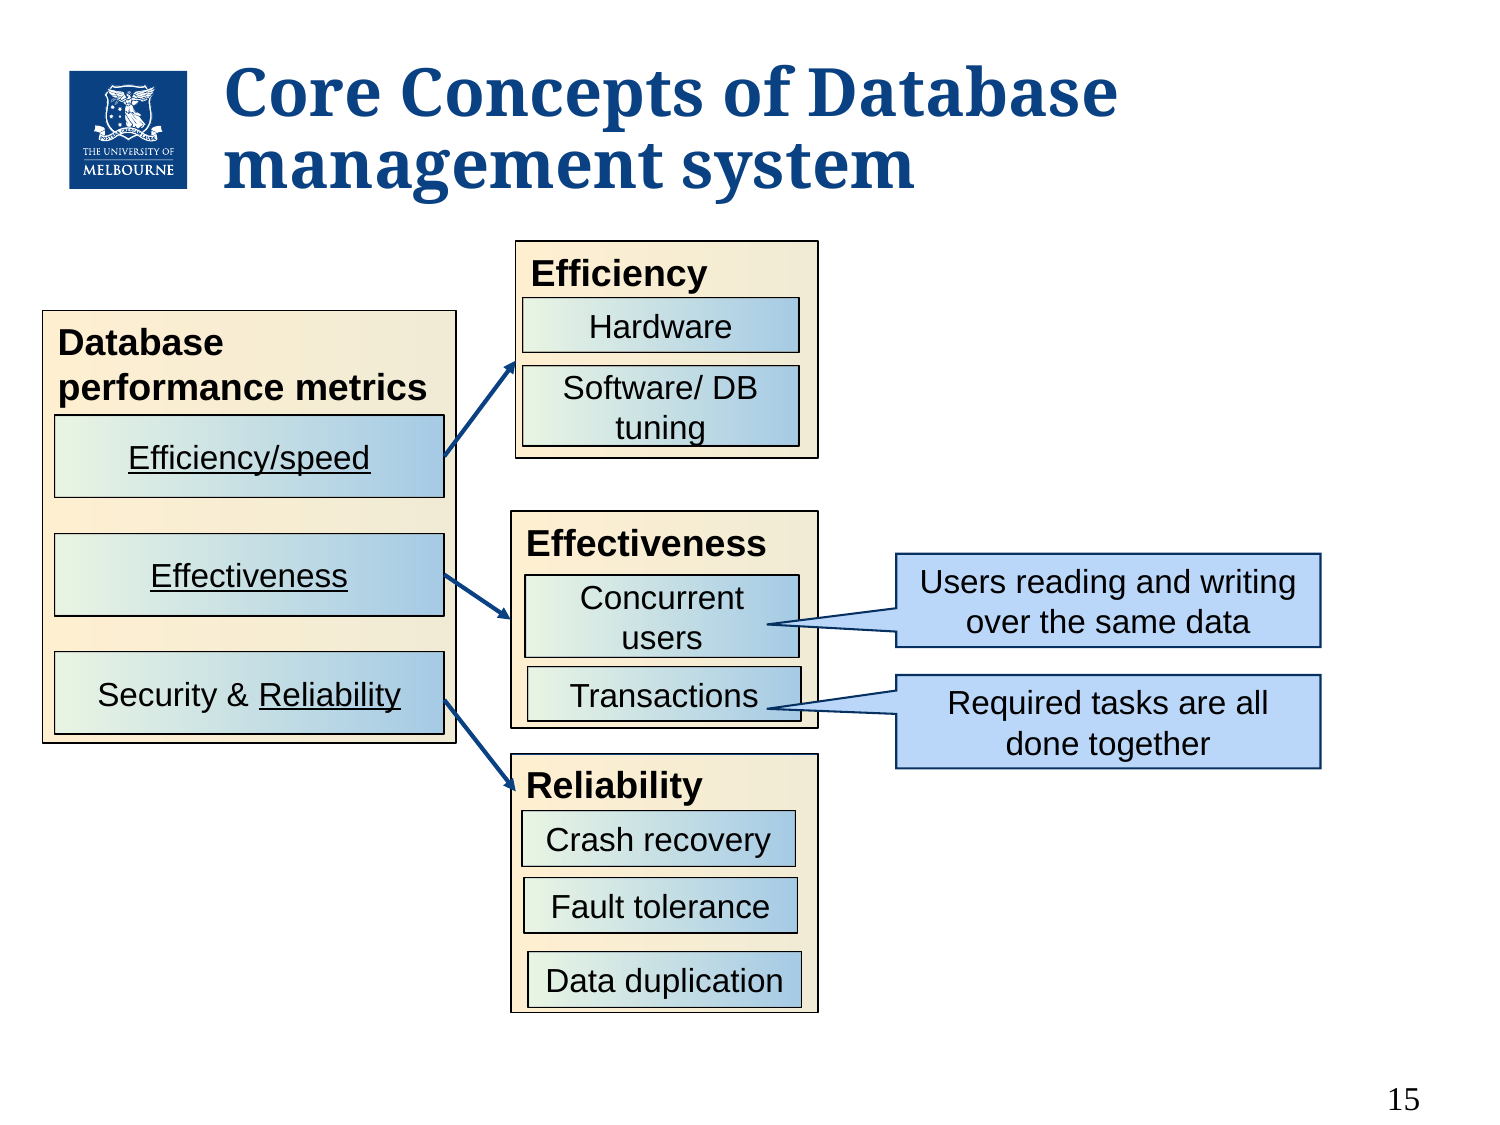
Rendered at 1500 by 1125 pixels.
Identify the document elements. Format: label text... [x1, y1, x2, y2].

title Core Concepts of Database management system [208, 64, 1443, 211]
text_box Software/ DB tuning [522, 365, 799, 446]
text_box Concurrent users [525, 574, 799, 658]
text_box Effectiveness [510, 511, 818, 728]
text_box Hardware [522, 297, 799, 353]
text_box Reliability [510, 753, 818, 1013]
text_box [444, 699, 516, 792]
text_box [444, 574, 511, 620]
text_box Required tasks are all done together [766, 673, 1322, 770]
text_box Users reading and writing over the same data [766, 552, 1322, 649]
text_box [444, 360, 516, 457]
text_box Efficiency/speed [54, 415, 445, 498]
text_box Security & Reliability [54, 651, 445, 734]
text_box Database performance metrics [42, 310, 457, 743]
text_box Fault tolerance [523, 877, 798, 934]
text_box Data duplication [528, 951, 802, 1008]
text_box Effectiveness [54, 533, 445, 616]
text_box Efficiency [515, 241, 818, 458]
text_box Transactions [527, 666, 802, 722]
text_box Crash recovery [521, 810, 796, 867]
